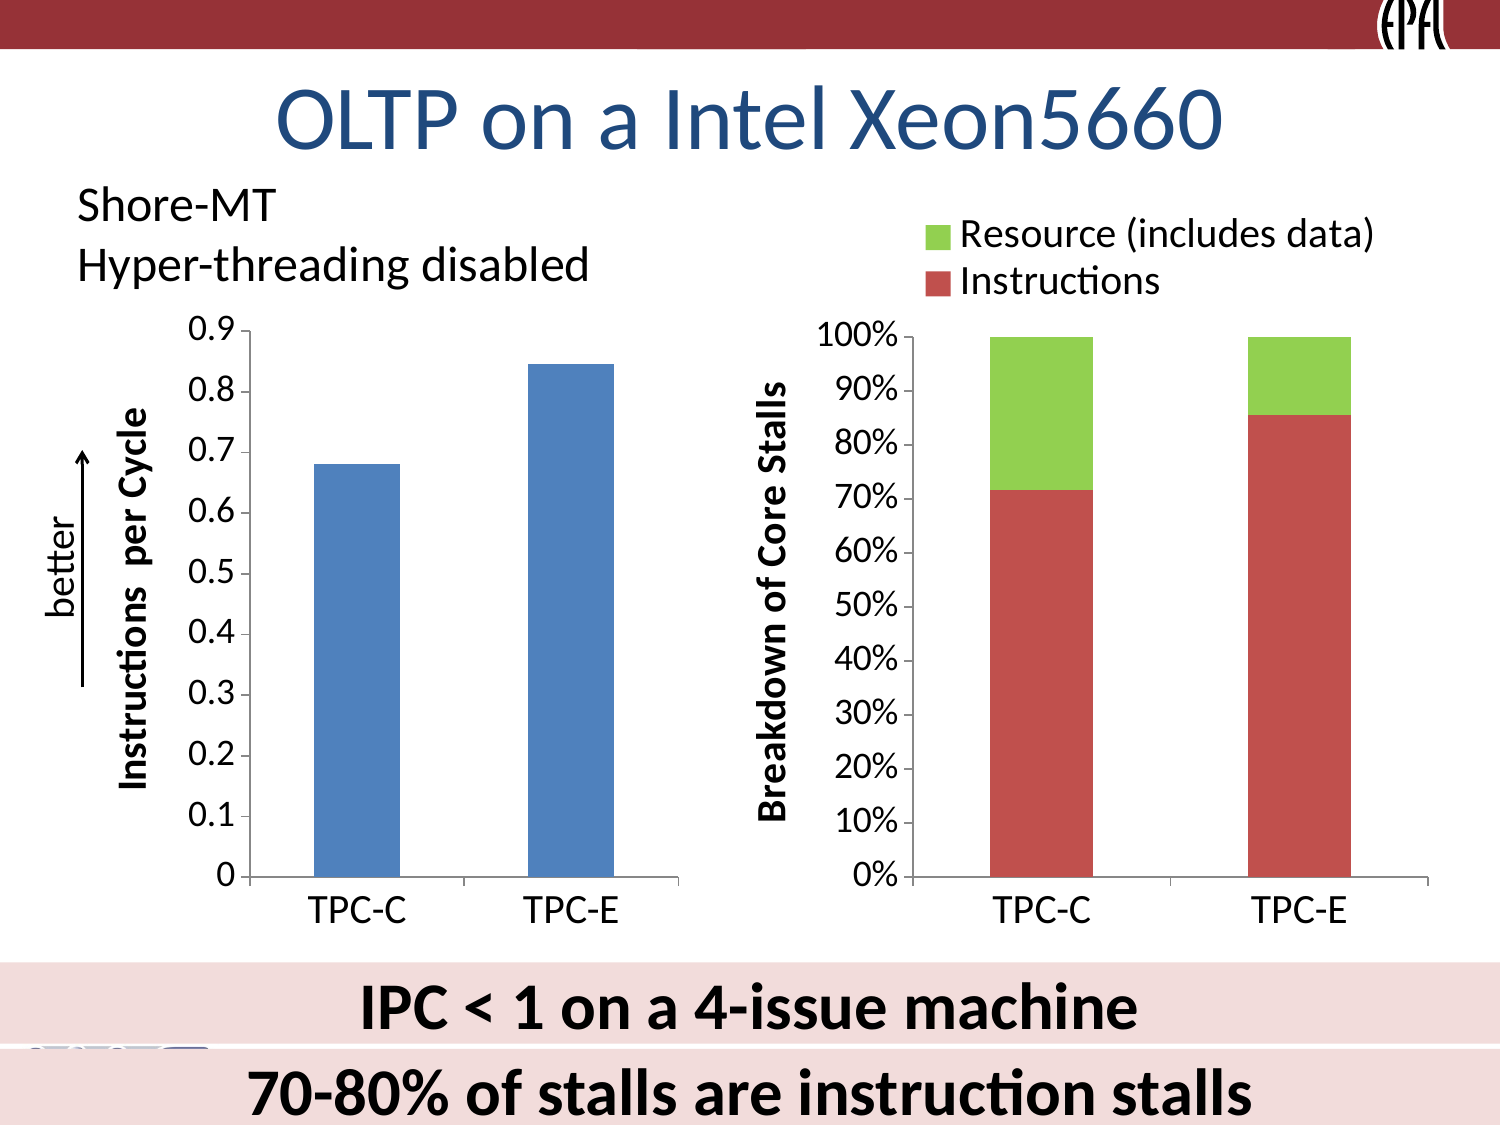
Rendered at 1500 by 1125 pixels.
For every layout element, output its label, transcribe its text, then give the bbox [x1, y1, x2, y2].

text_box 70-80% of stalls are instruction stalls [0, 1048, 1500, 1125]
title OLTP on a Intel Xeon5660 [74, 44, 1426, 176]
slide_number 2 [1074, 1044, 1476, 1048]
text_box IPC < 1 on a 4-issue machine [0, 962, 1500, 1044]
text_box Shore-MT Hyper-threading disabled [62, 163, 613, 299]
chart [99, 308, 680, 951]
chart [737, 212, 1488, 951]
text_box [24, 449, 91, 688]
picture [0, 1044, 219, 1048]
